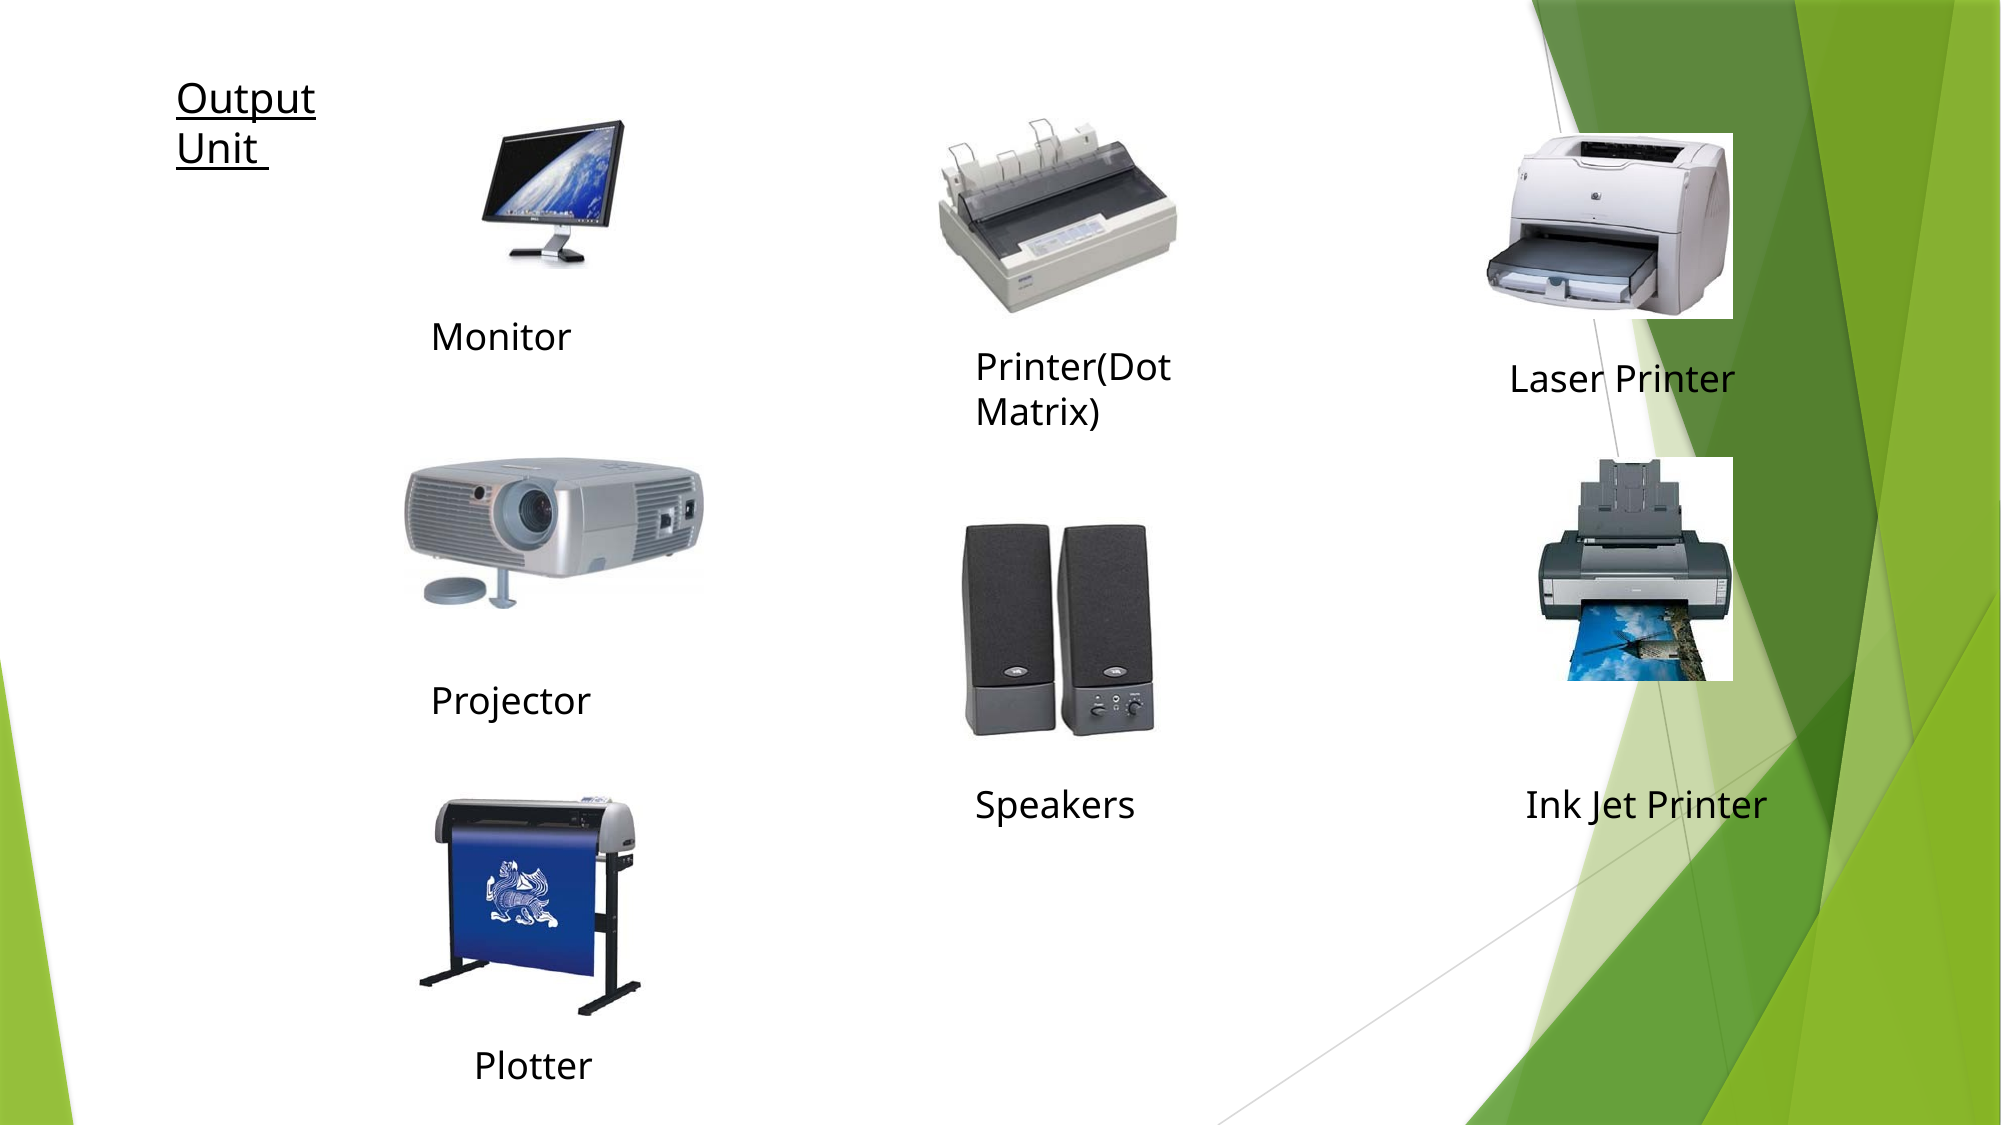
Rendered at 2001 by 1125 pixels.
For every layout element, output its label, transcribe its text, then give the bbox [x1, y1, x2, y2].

text_box Output Unit [160, 64, 416, 180]
picture [403, 457, 705, 610]
picture [959, 516, 1162, 743]
text_box Plotter [459, 1034, 731, 1095]
picture [1536, 457, 1733, 681]
picture [937, 118, 1184, 320]
text_box Ink Jet Printer [1510, 773, 1809, 834]
text_box Projector [415, 670, 731, 730]
text_box Printer(Dot Matrix) [960, 335, 1254, 441]
picture [415, 791, 646, 1016]
text_box Speakers [960, 773, 1195, 834]
text_box Monitor [415, 305, 704, 366]
picture [481, 118, 628, 270]
picture [1483, 132, 1733, 320]
text_box Laser Printer [1494, 348, 1767, 408]
